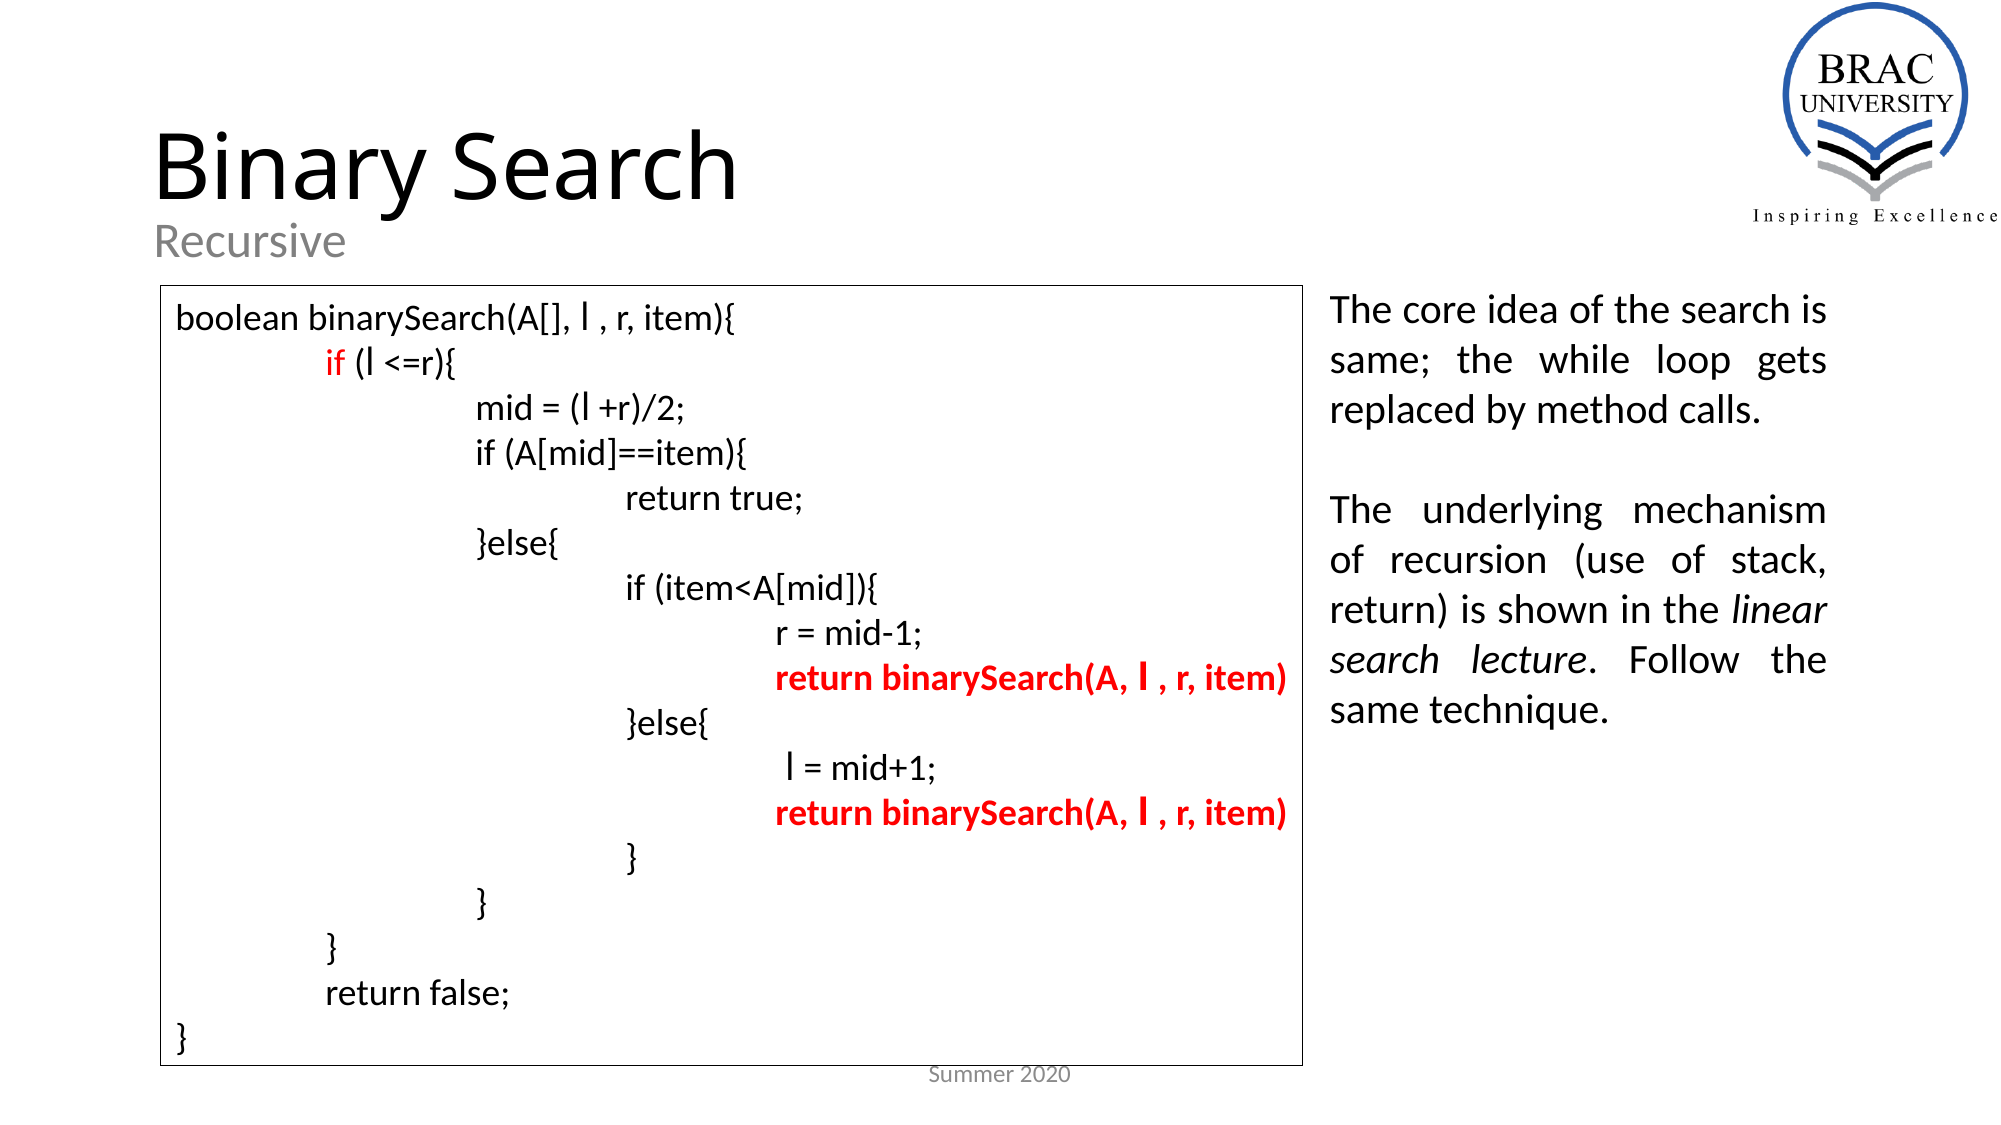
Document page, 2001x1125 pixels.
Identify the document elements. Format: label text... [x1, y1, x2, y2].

text_box Recursive [138, 206, 891, 300]
text_box Binary Search [136, 112, 964, 244]
text_box boolean binarySearch(A[], l , r, item){ if (l <=r){ mid = (l +r)/2; if (A[mid]==item){ return true; }else{ if (item<A[mid]){ r = mid-1; return binarySearch(A, l , r, item) }else{ l = mid+1; return binarySearch(A, l , r, item) } } } return false; } [160, 285, 1303, 1066]
footer Summer 2020 [662, 1042, 1338, 1103]
picture [1753, 2, 1997, 225]
text_box The core idea of the search is same; the while loop gets replaced by method calls. The underlying mechanism of recursion (use of stack, return) is shown in the linear search lecture. Follow the same technique. [1314, 274, 1843, 740]
